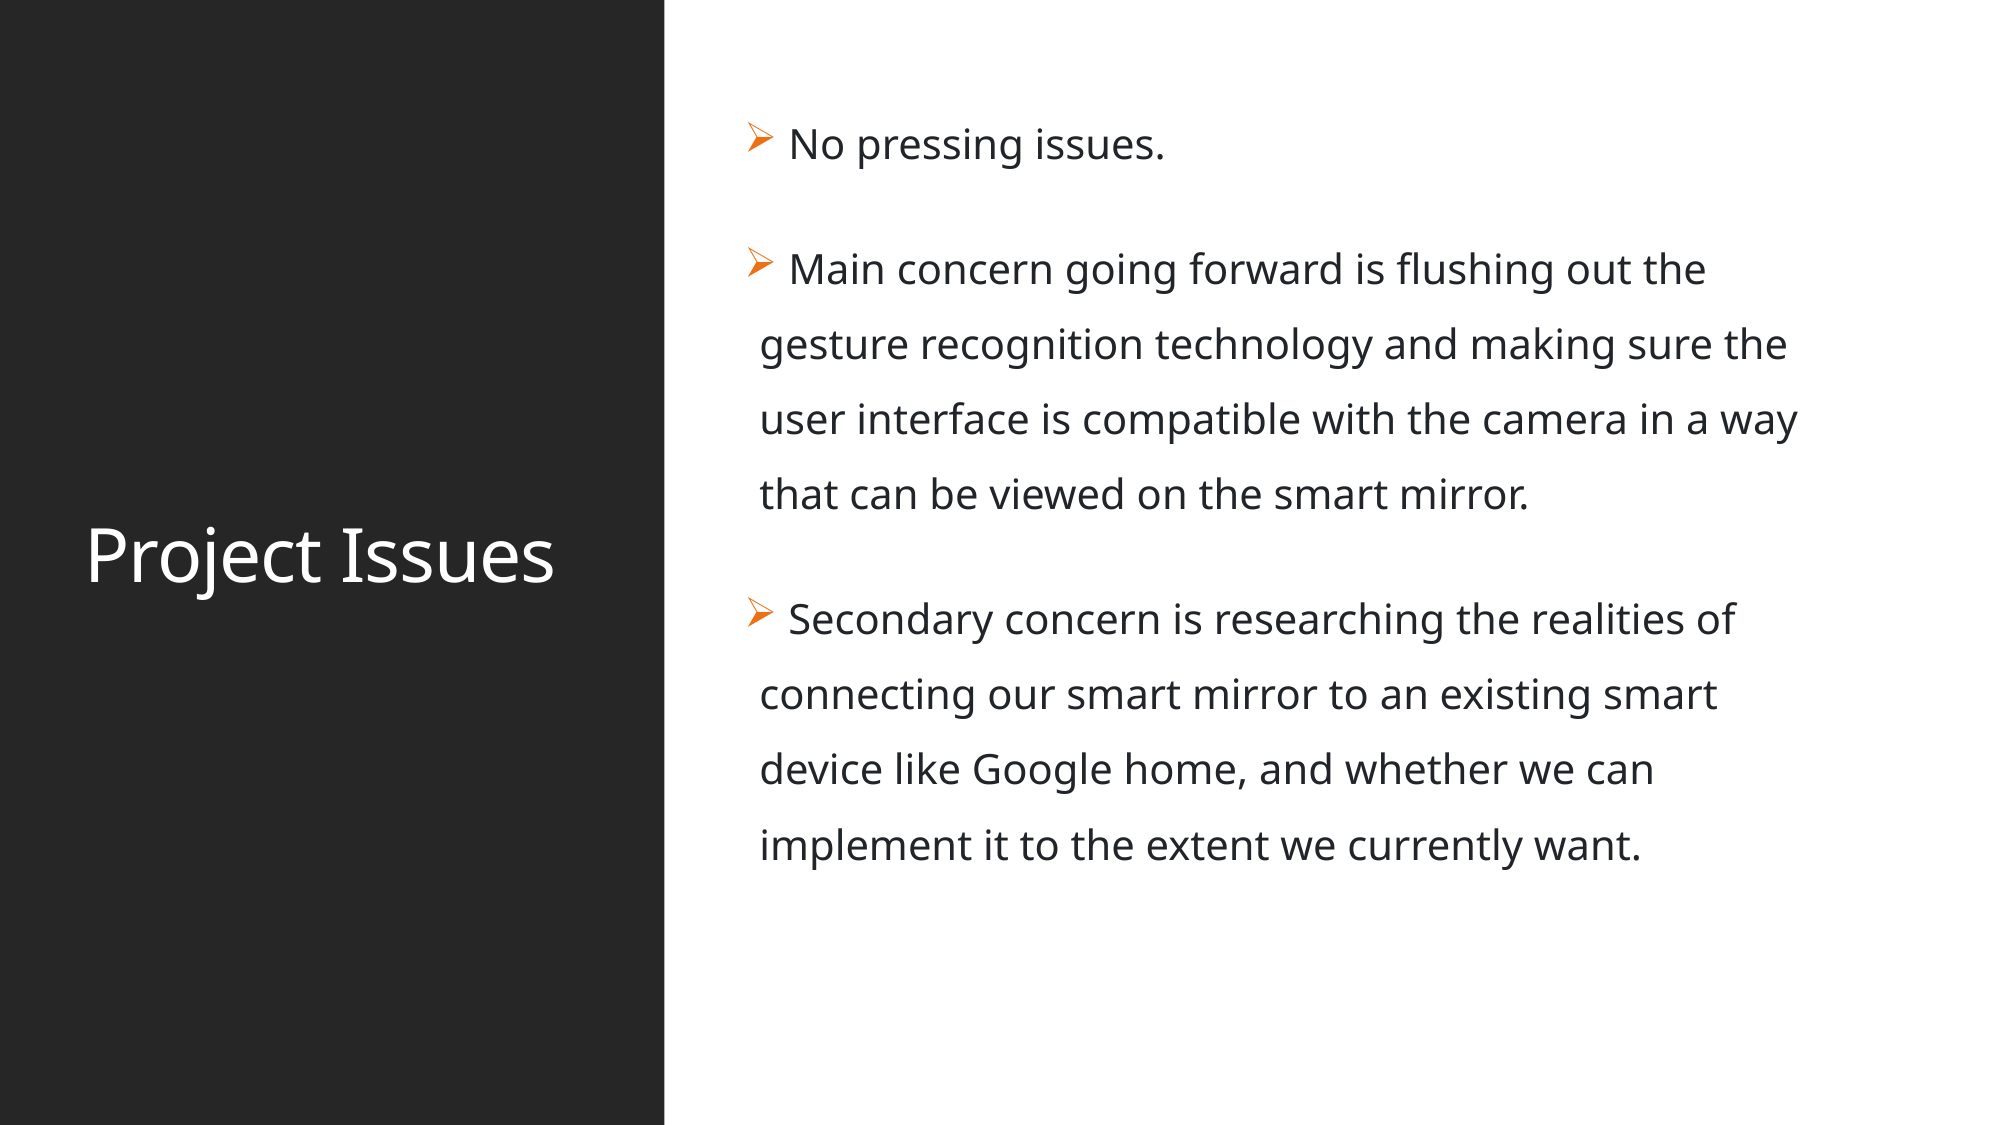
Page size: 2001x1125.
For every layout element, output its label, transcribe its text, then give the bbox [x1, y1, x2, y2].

text_box [0, 0, 666, 1125]
list No pressing issues. Main concern going forward is flushing out the gesture recognition technology and making sure the user interface is compatible with the camera in a way that can be viewed on the smart mirror. Secondary concern is researching the realities of connecting our smart mirror to an existing smart device like Google home, and whether we can implement it to the extent we currently want. [744, 84, 1830, 963]
title Project Issues [54, 84, 587, 1032]
text_box [666, 0, 2000, 1125]
